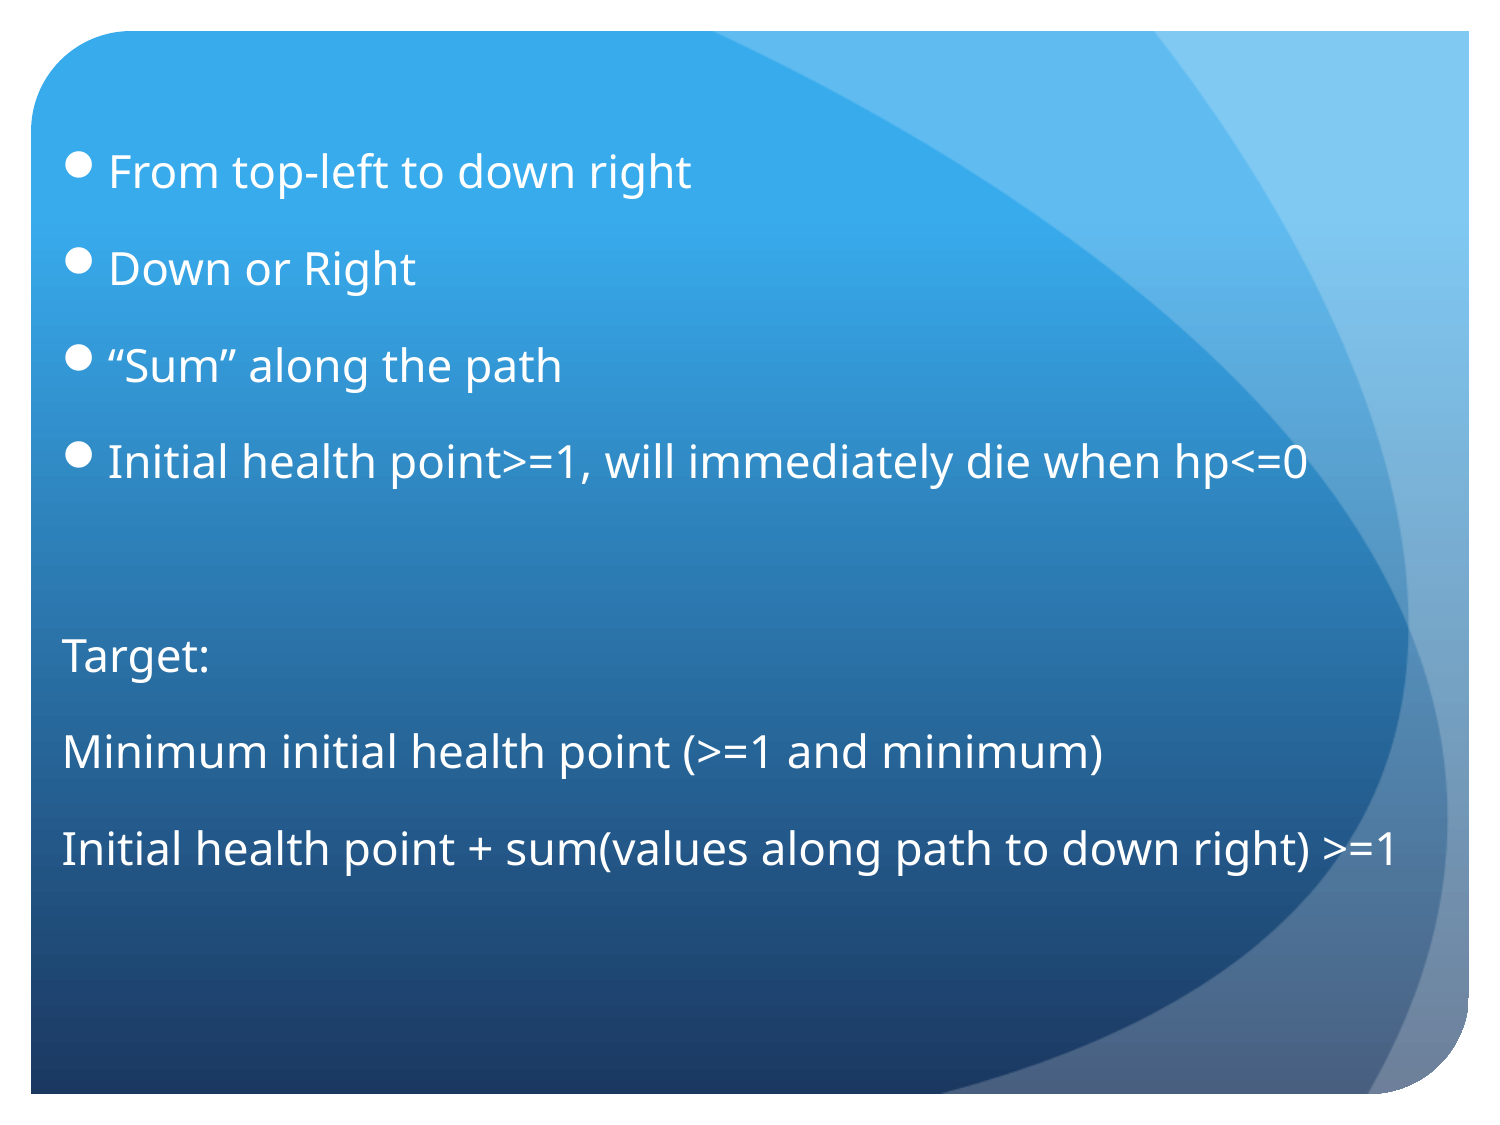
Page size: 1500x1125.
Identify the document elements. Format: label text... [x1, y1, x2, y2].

picture [24, 30, 1473, 1094]
list From top-left to down right Down or Right “Sum” along the path Initial health point>=1, will immediately die when hp<=0 Target: Minimum initial health point (>=1 and minimum) Initial health point + sum(values along path to down right) >=1 [46, 135, 1461, 1036]
